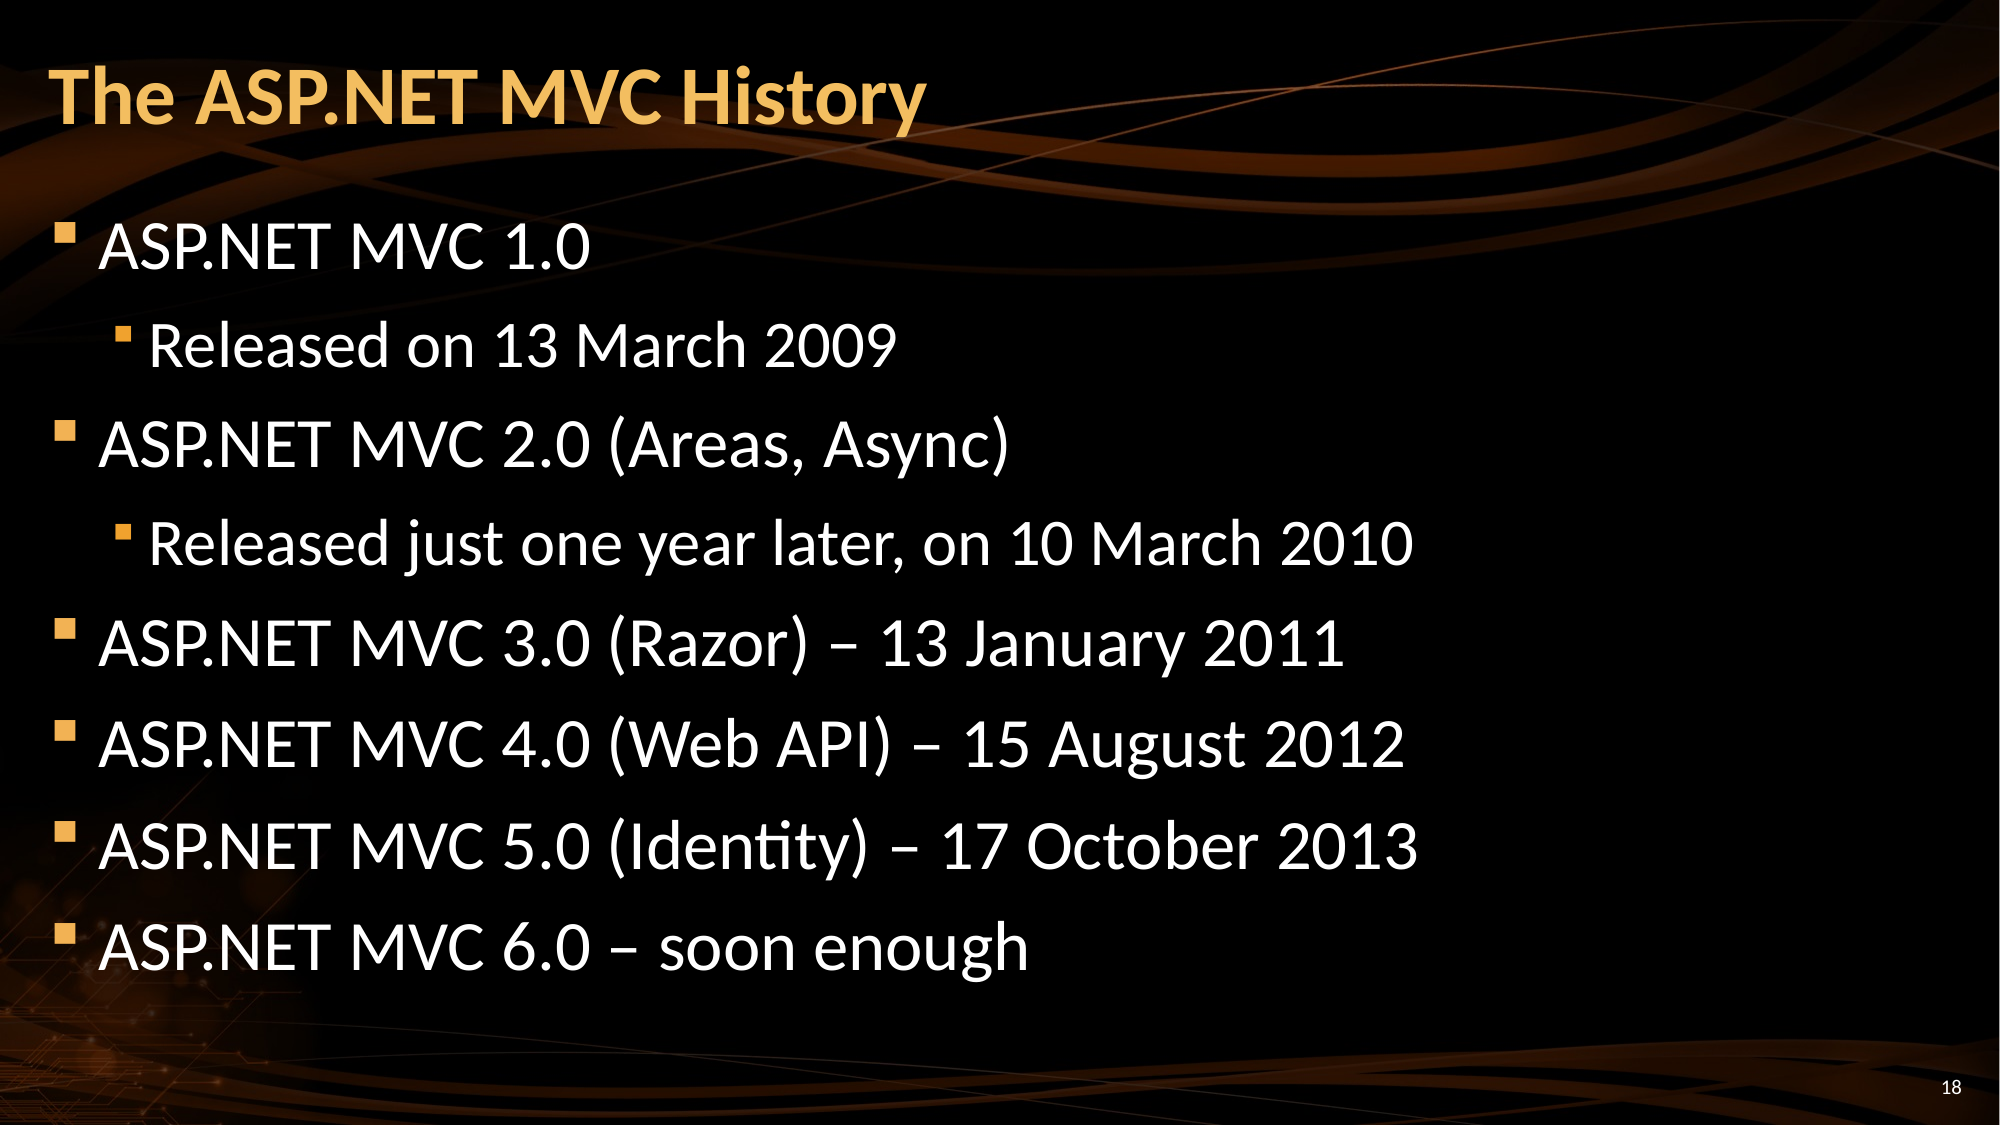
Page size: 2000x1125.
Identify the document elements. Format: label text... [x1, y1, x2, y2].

picture [0, 0, 2000, 1125]
title The ASP.NET MVC History [30, 6, 1602, 189]
list ASP.NET MVC 1.0 Released on 13 March 2009 ASP.NET MVC 2.0 (Areas, Async) Released just one year later, on 10 March 2010 ASP.NET MVC 3.0 (Razor) – 13 January 2011 ASP.NET MVC 4.0 (Web API) – 15 August 2012 ASP.NET MVC 5.0 (Identity) – 17 October 2013 ASP.NET MVC 6.0 – soon enough [31, 188, 1968, 1103]
